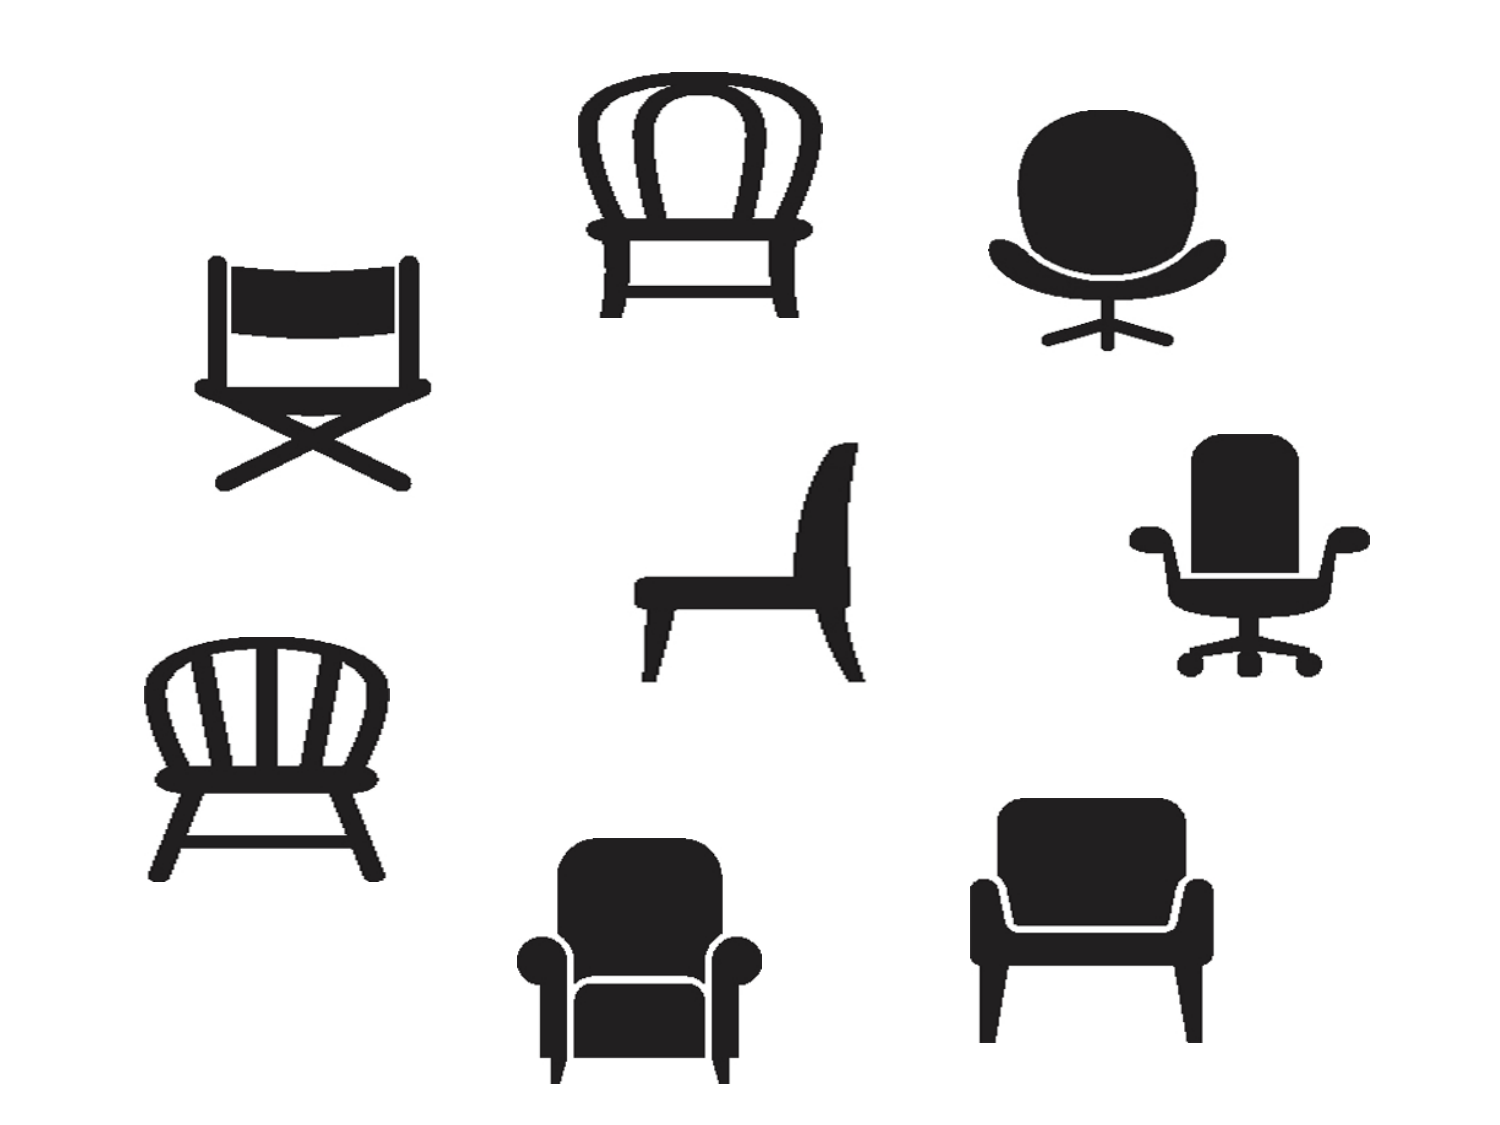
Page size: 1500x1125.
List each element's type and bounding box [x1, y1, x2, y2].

picture [517, 838, 762, 1084]
picture [144, 637, 390, 883]
picture [970, 798, 1215, 1043]
picture [1124, 434, 1370, 680]
picture [627, 440, 873, 685]
picture [988, 110, 1233, 356]
picture [578, 72, 823, 318]
picture [192, 252, 437, 498]
